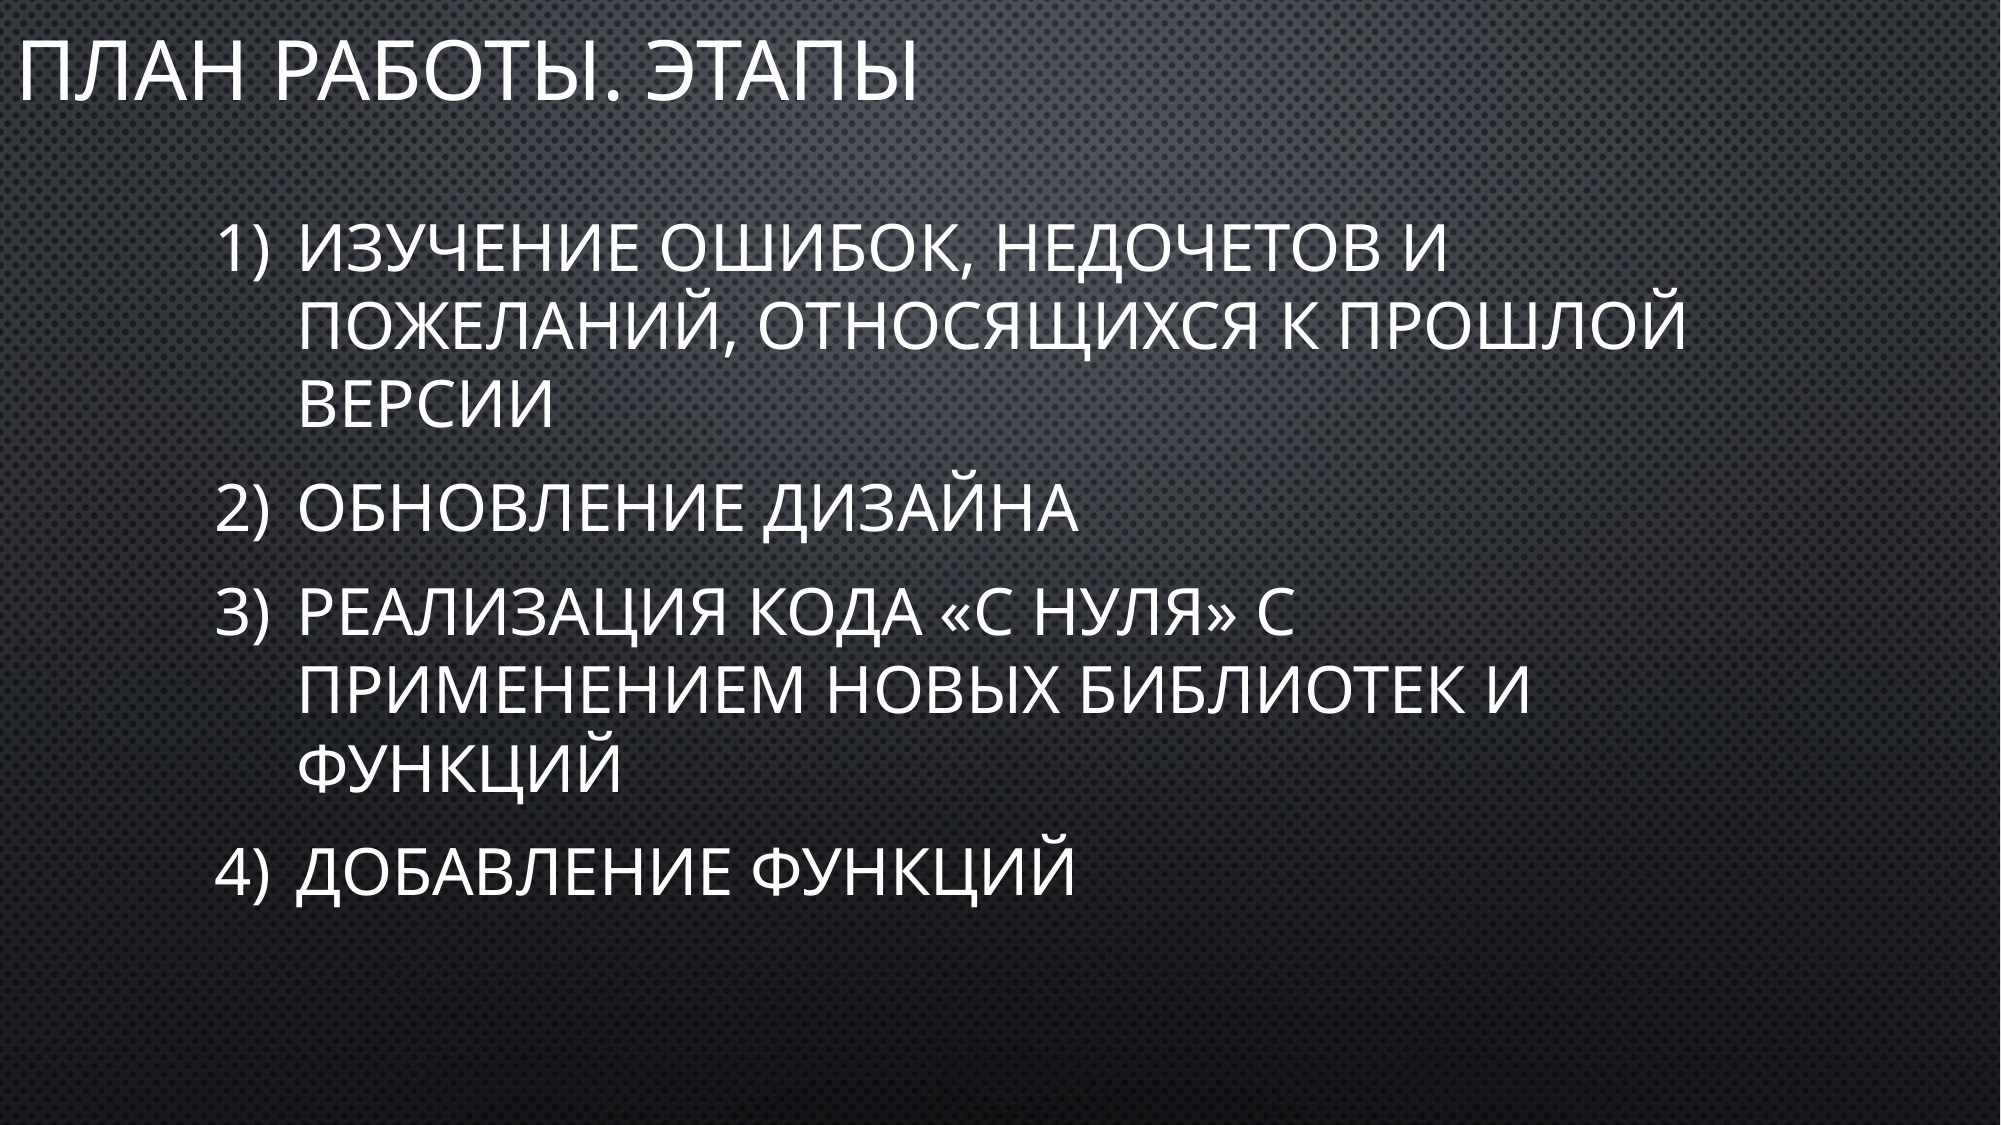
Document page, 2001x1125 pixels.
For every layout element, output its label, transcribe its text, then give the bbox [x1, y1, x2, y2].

list Изучение ошибок, недочетов и пожеланий, относящихся к прошлой версии Обновление дизайна Реализация кода «с нуля» с применением новых библиотек и функций Добавление функций [199, 196, 1825, 918]
title План работы. этапы [0, 0, 971, 134]
